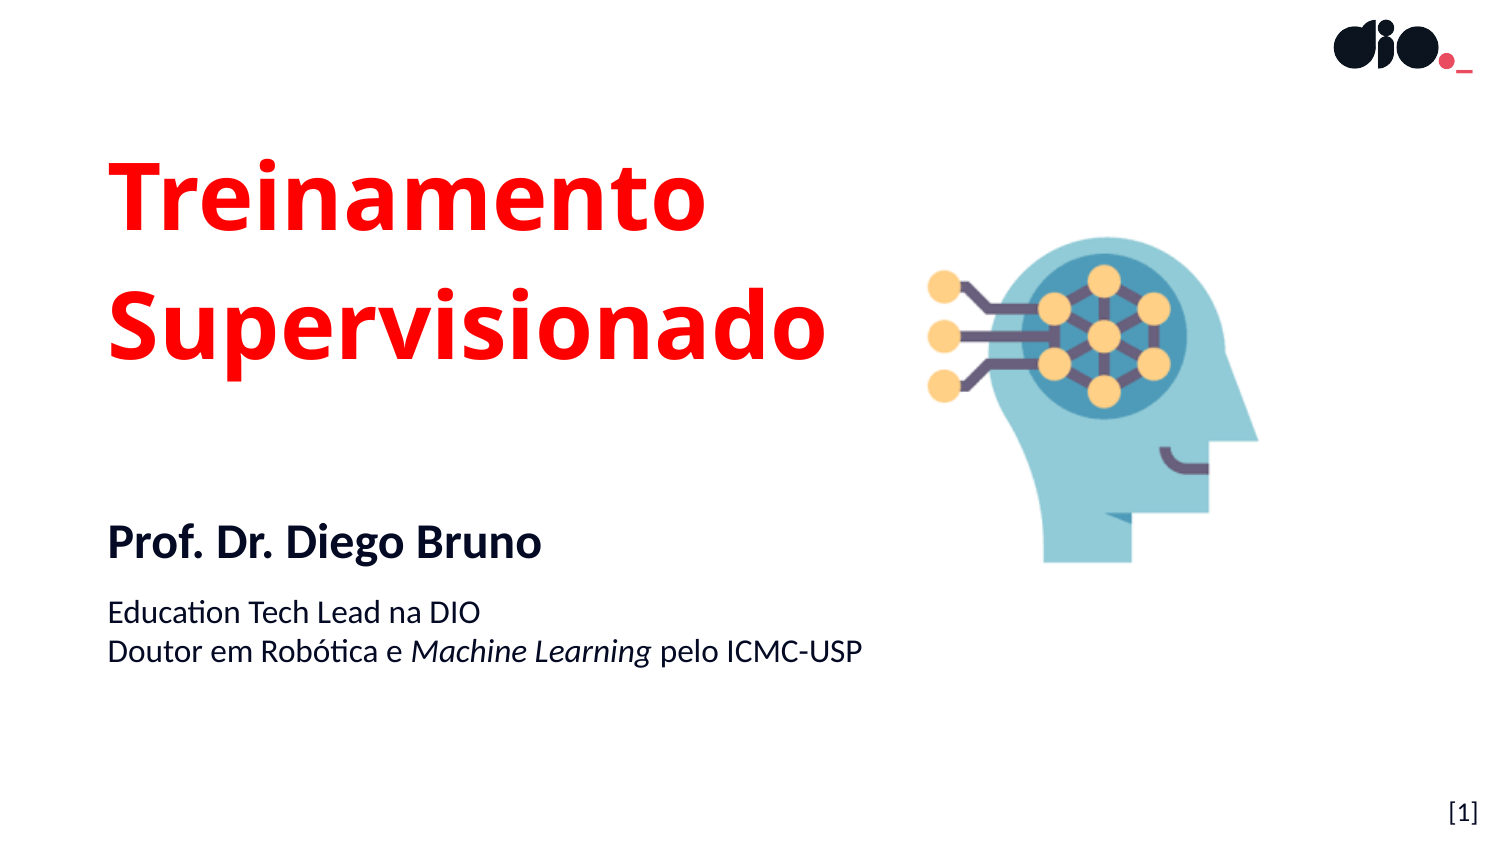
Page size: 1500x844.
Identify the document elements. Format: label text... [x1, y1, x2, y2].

slide_number [1] [1403, 779, 1494, 844]
picture [917, 221, 1270, 574]
text_box Prof. Dr. Diego Bruno Education Tech Lead na DIO Doutor em Robótica e Machine Learning pelo ICMC-USP [92, 493, 1202, 812]
text_box Treinamento Supervisionado [92, 104, 1488, 422]
picture [1333, 19, 1473, 74]
